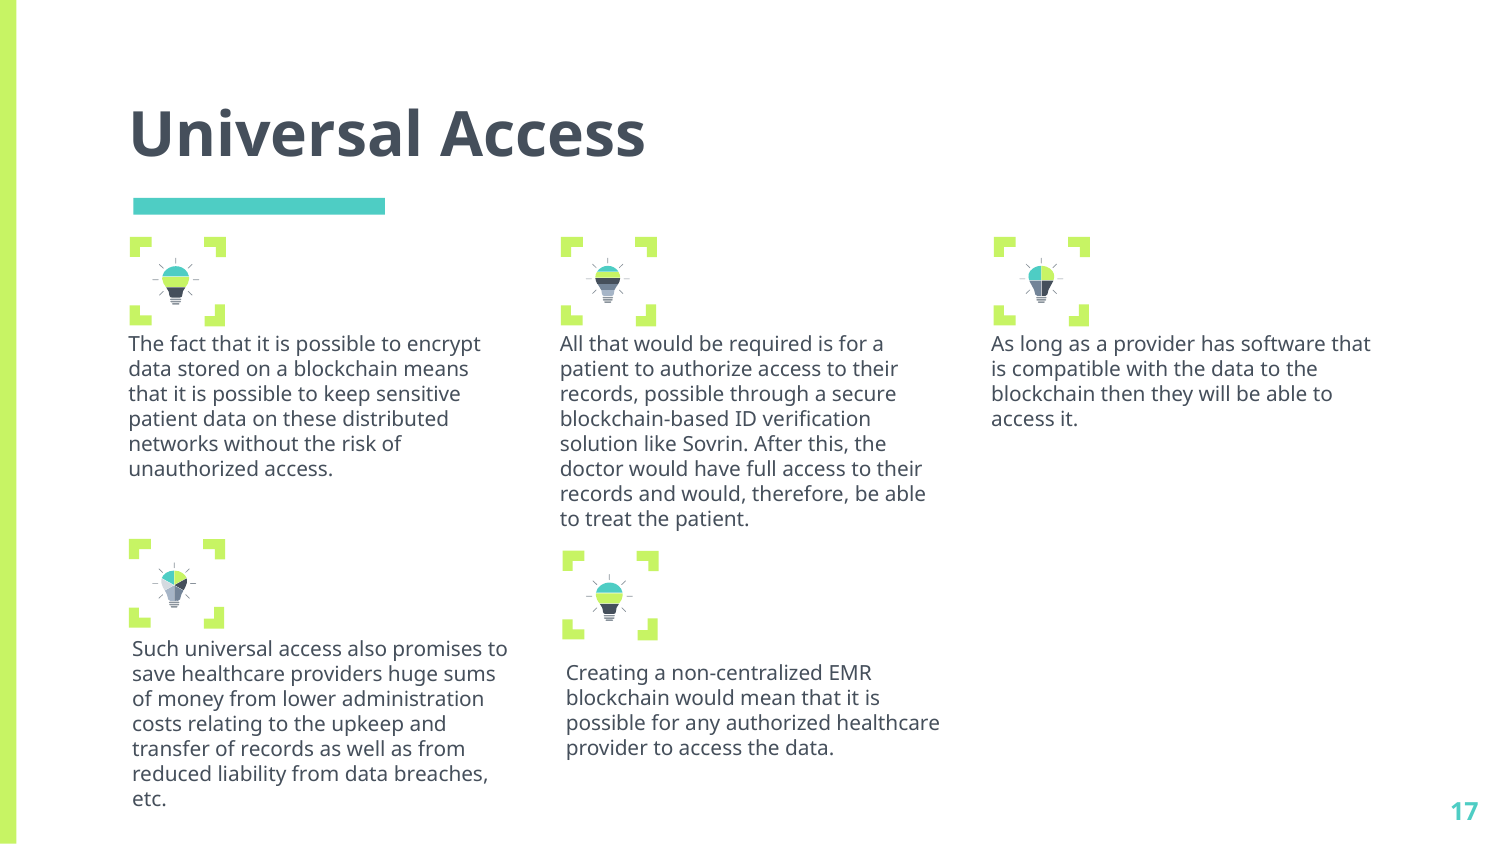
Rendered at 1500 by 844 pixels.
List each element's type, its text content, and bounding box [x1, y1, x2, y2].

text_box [585, 573, 633, 622]
slide_number 17 [1403, 780, 1494, 832]
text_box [129, 236, 227, 326]
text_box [585, 257, 630, 303]
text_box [128, 538, 226, 628]
list As long as a provider has software that is compatible with the data to the blockchain then they will be able to access it. [976, 316, 1387, 513]
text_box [562, 550, 659, 640]
title Universal Access [113, 103, 1387, 184]
list The fact that it is possible to encrypt data stored on a blockchain means that it is possible to keep sensitive patient data on these distributed networks without the risk of unauthorized access. [113, 316, 524, 513]
list Creating a non-centralized EMR blockchain would mean that it is possible for any authorized healthcare provider to access the data. [550, 644, 962, 807]
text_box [993, 236, 1091, 326]
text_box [560, 236, 658, 326]
list Such universal access also promises to save healthcare providers huge sums of money from lower administration costs relating to the upkeep and transfer of records as well as from reduced liability from data breaches, etc. [117, 621, 528, 818]
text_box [152, 562, 197, 608]
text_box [1019, 257, 1064, 303]
list All that would be required is for a patient to authorize access to their records, possible through a secure blockchain-based ID verification solution like Sovrin. After this, the doctor would have full access to their records and would, therefore, be able to treat the patient. [544, 316, 956, 513]
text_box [152, 257, 200, 305]
